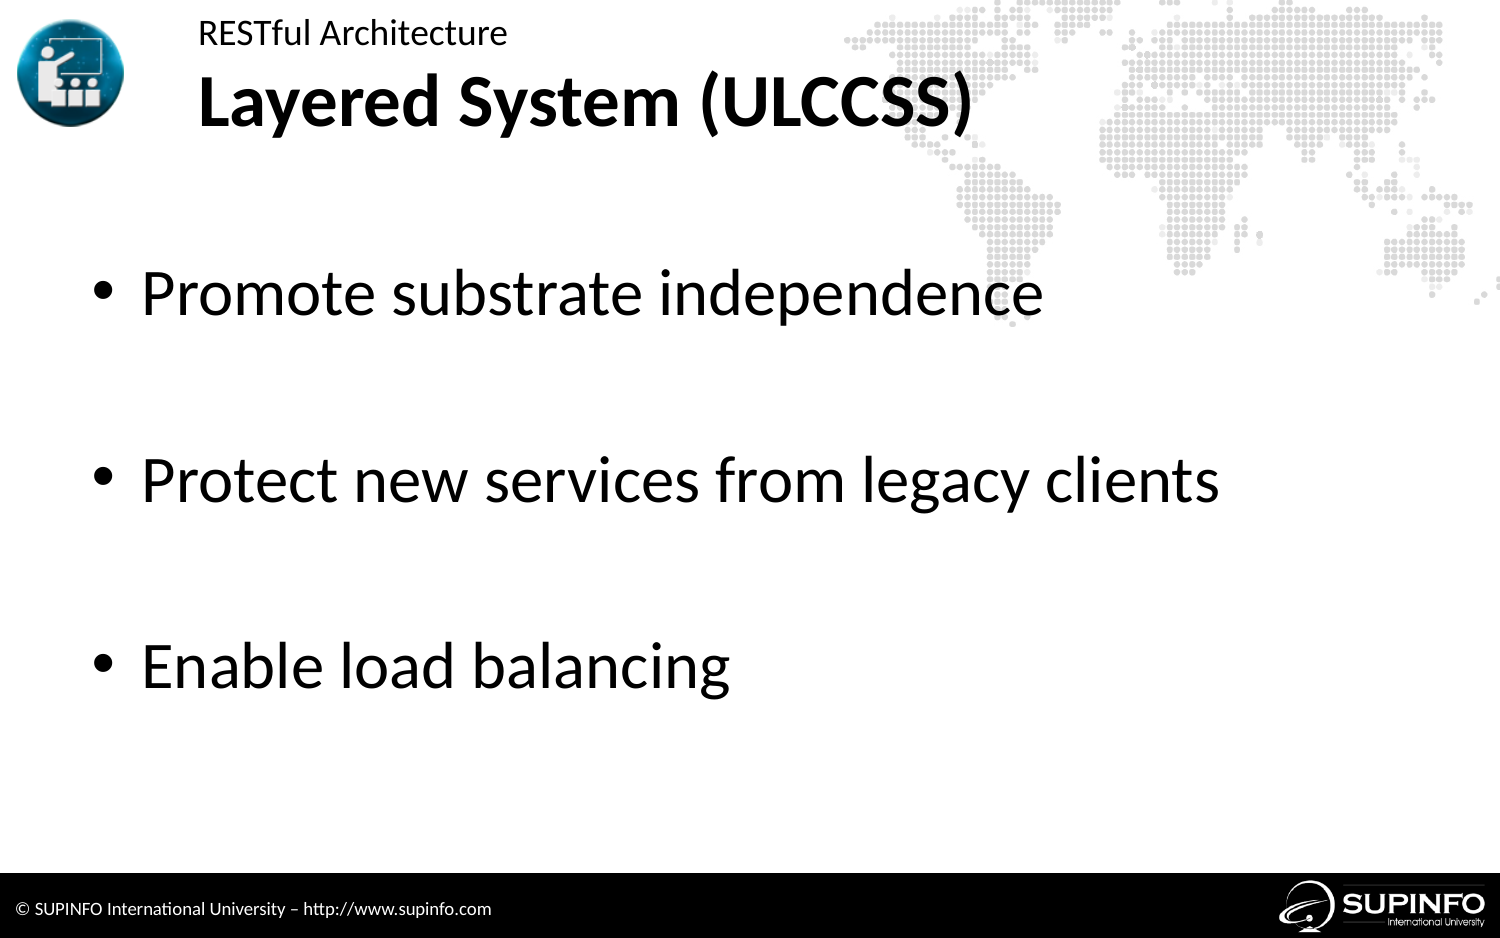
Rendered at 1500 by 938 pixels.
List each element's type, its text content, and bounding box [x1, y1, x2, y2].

list RESTful Architecture [182, 0, 1460, 56]
picture [17, 19, 125, 127]
list Promote substrate independence Protect new services from legacy clients Enable load balancing [76, 161, 1436, 856]
picture [49, 37, 102, 75]
text_box [419, 28, 450, 90]
picture [844, 0, 1500, 327]
picture [39, 46, 101, 107]
title Layered System (ULCCSS) [182, 56, 1460, 139]
picture [1269, 870, 1494, 938]
